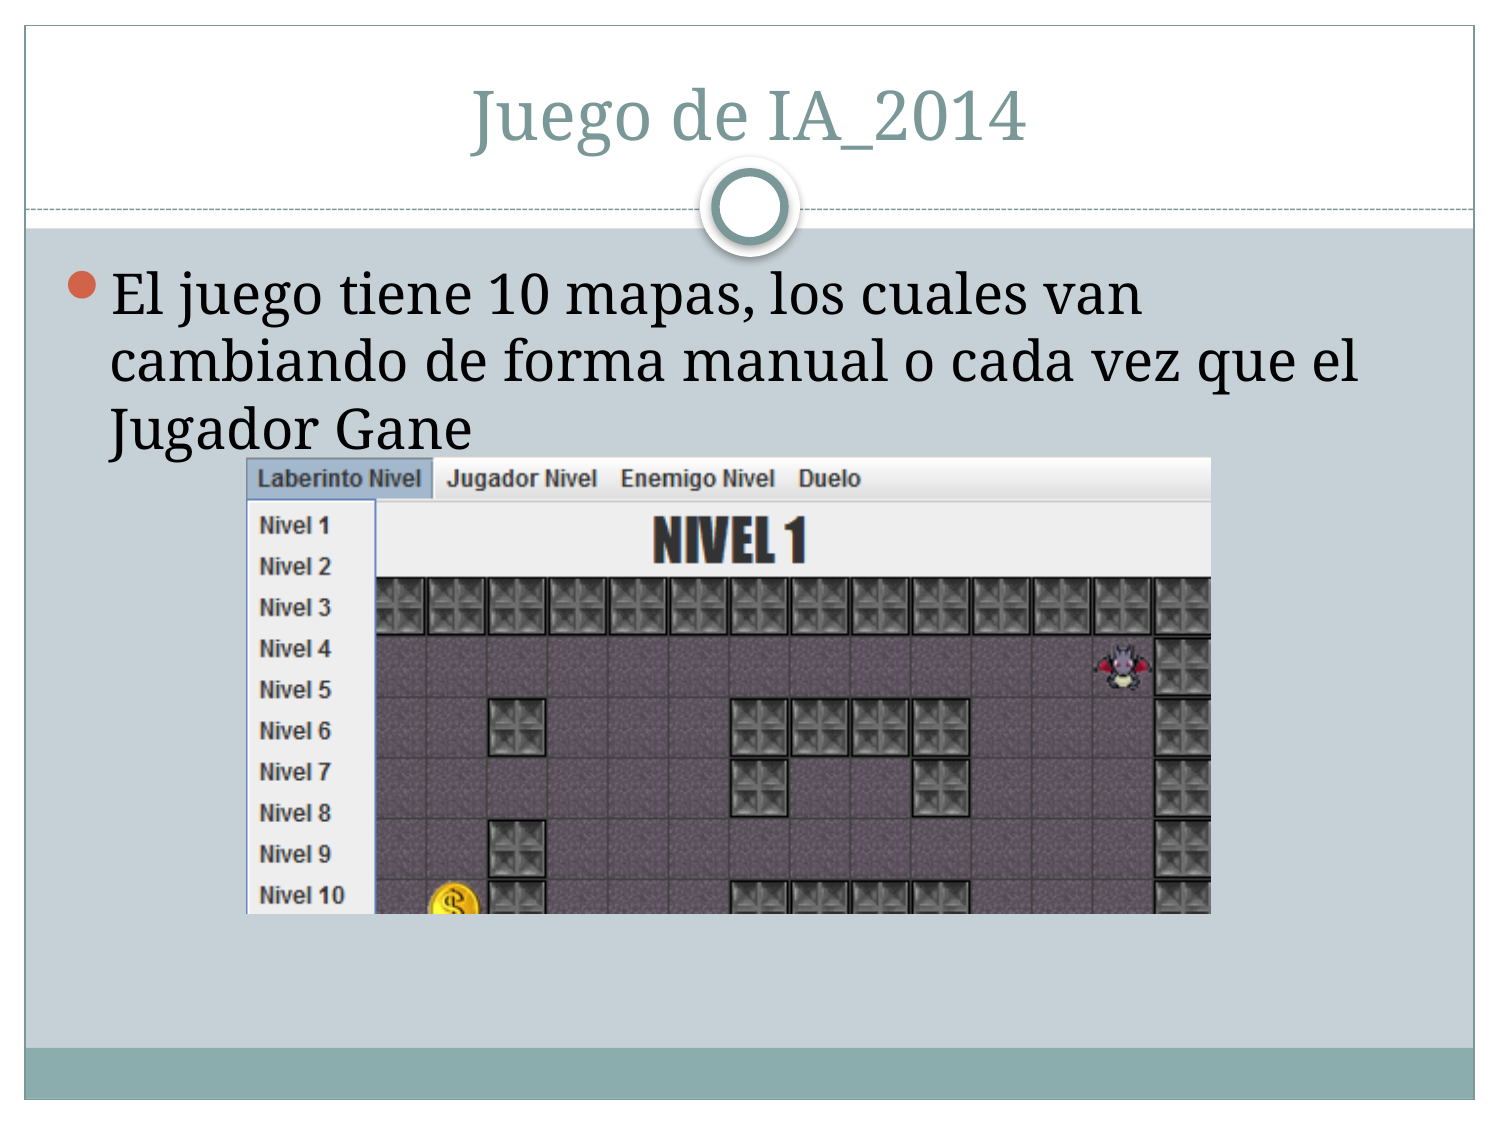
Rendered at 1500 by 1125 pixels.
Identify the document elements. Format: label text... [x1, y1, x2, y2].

list El juego tiene 10 mapas, los cuales van cambiando de forma manual o cada vez que el Jugador Gane [49, 250, 1445, 1001]
picture [245, 456, 1212, 915]
title Juego de IA_2014 [49, 37, 1450, 162]
